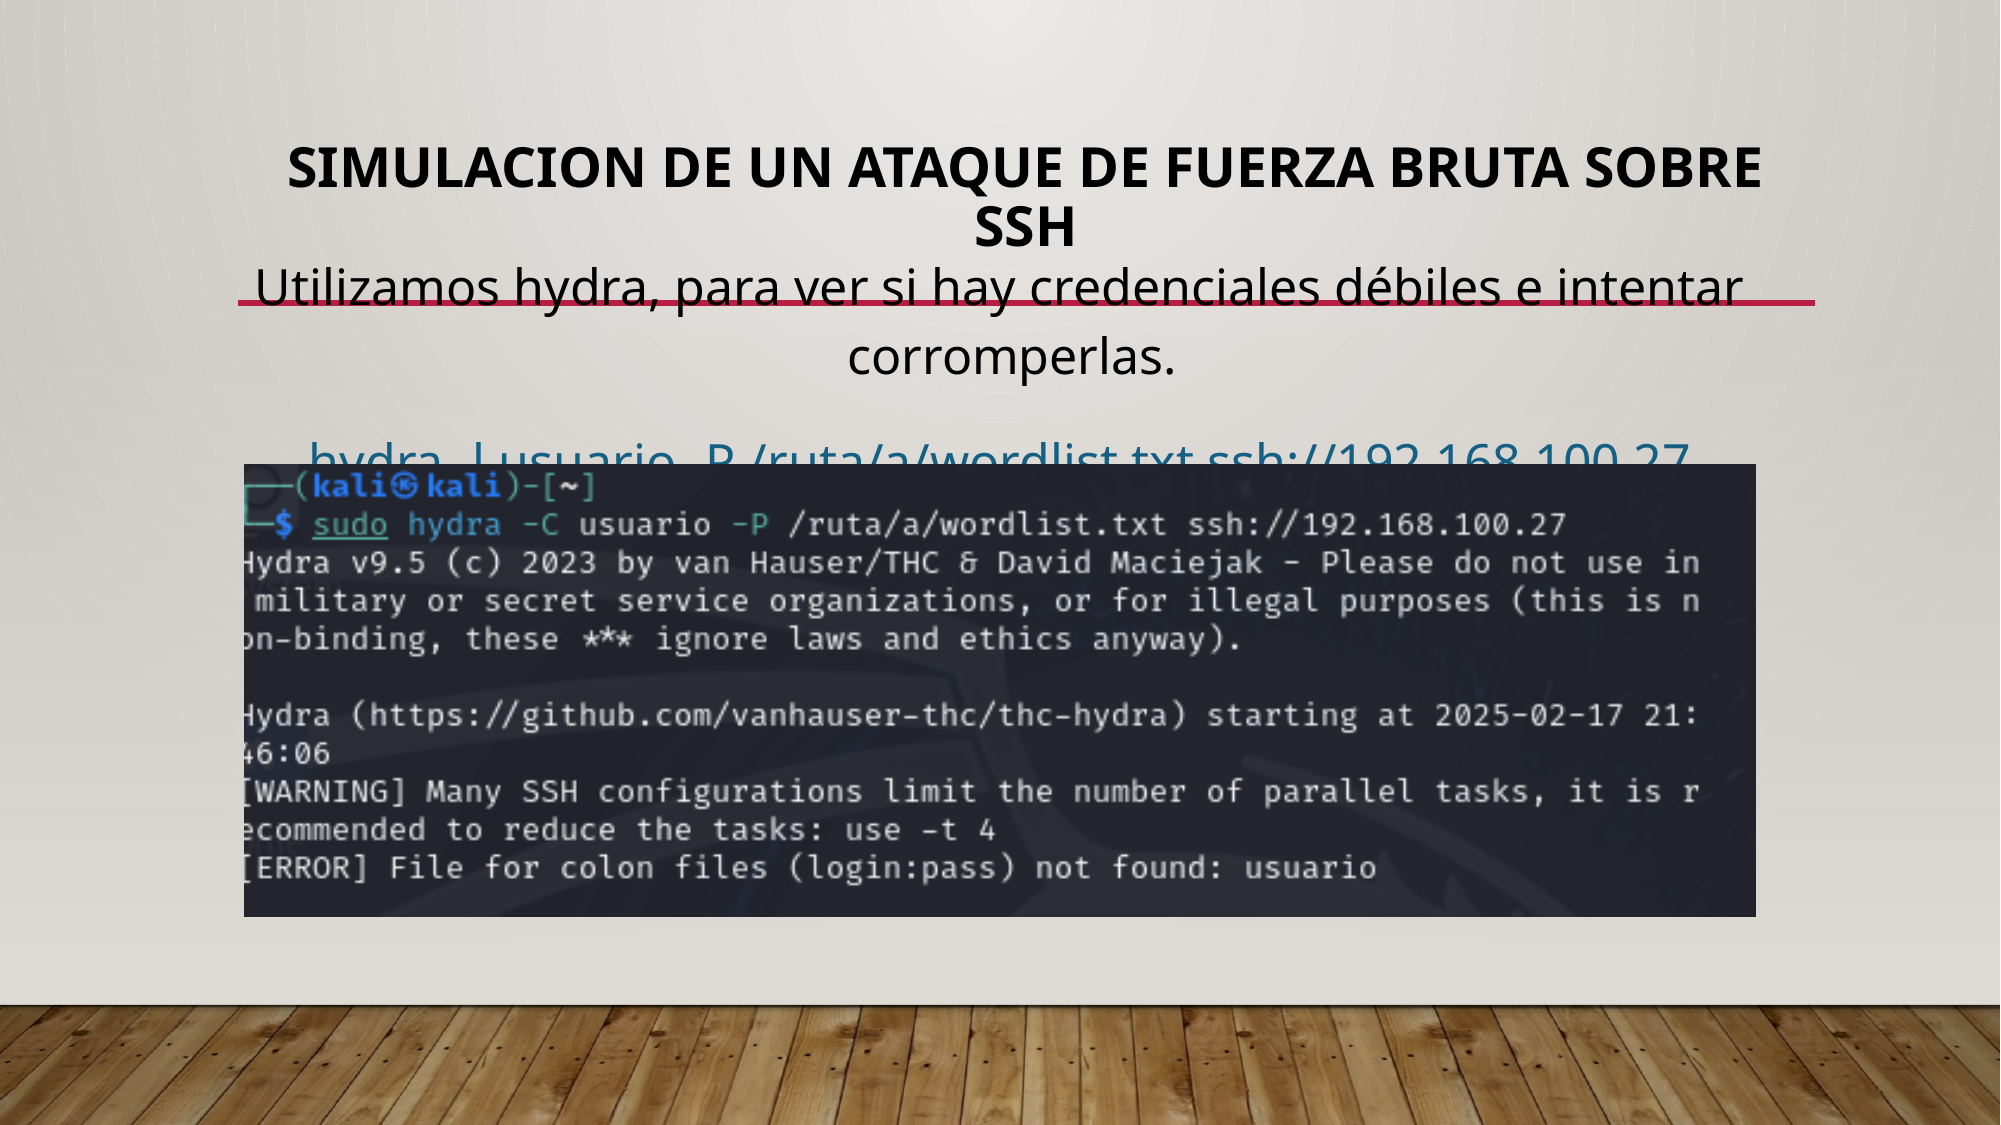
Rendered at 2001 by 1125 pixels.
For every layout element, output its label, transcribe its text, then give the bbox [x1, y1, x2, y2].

picture [243, 464, 1756, 917]
list Utilizamos hydra, para ver si hay credenciales débiles e intentar corromperlas. hydra -l usuario -P /ruta/a/wordlist.txt ssh://192.168.100.27 [137, 238, 1863, 953]
picture [0, 1005, 2000, 1125]
title SIMULACION DE UN ATAQUE DE FUERZA BRUTA SOBRE SSH [238, 131, 1814, 238]
